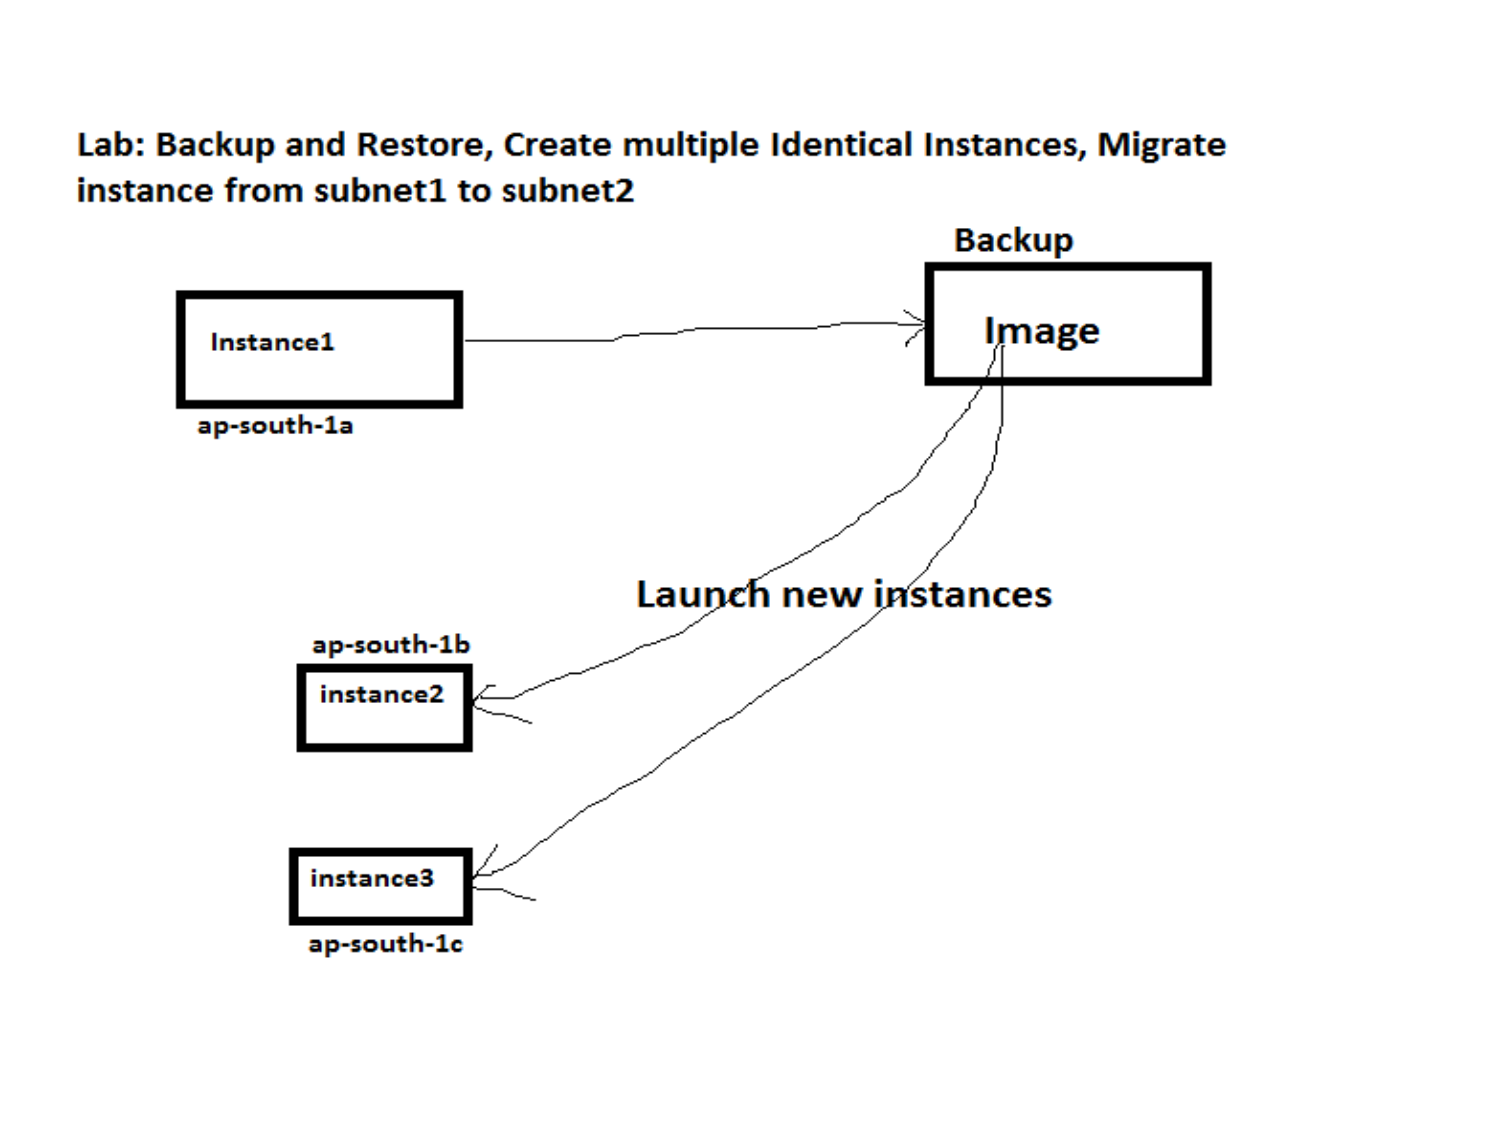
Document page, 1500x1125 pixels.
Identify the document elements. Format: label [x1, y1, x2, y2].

picture [74, 112, 1376, 1026]
